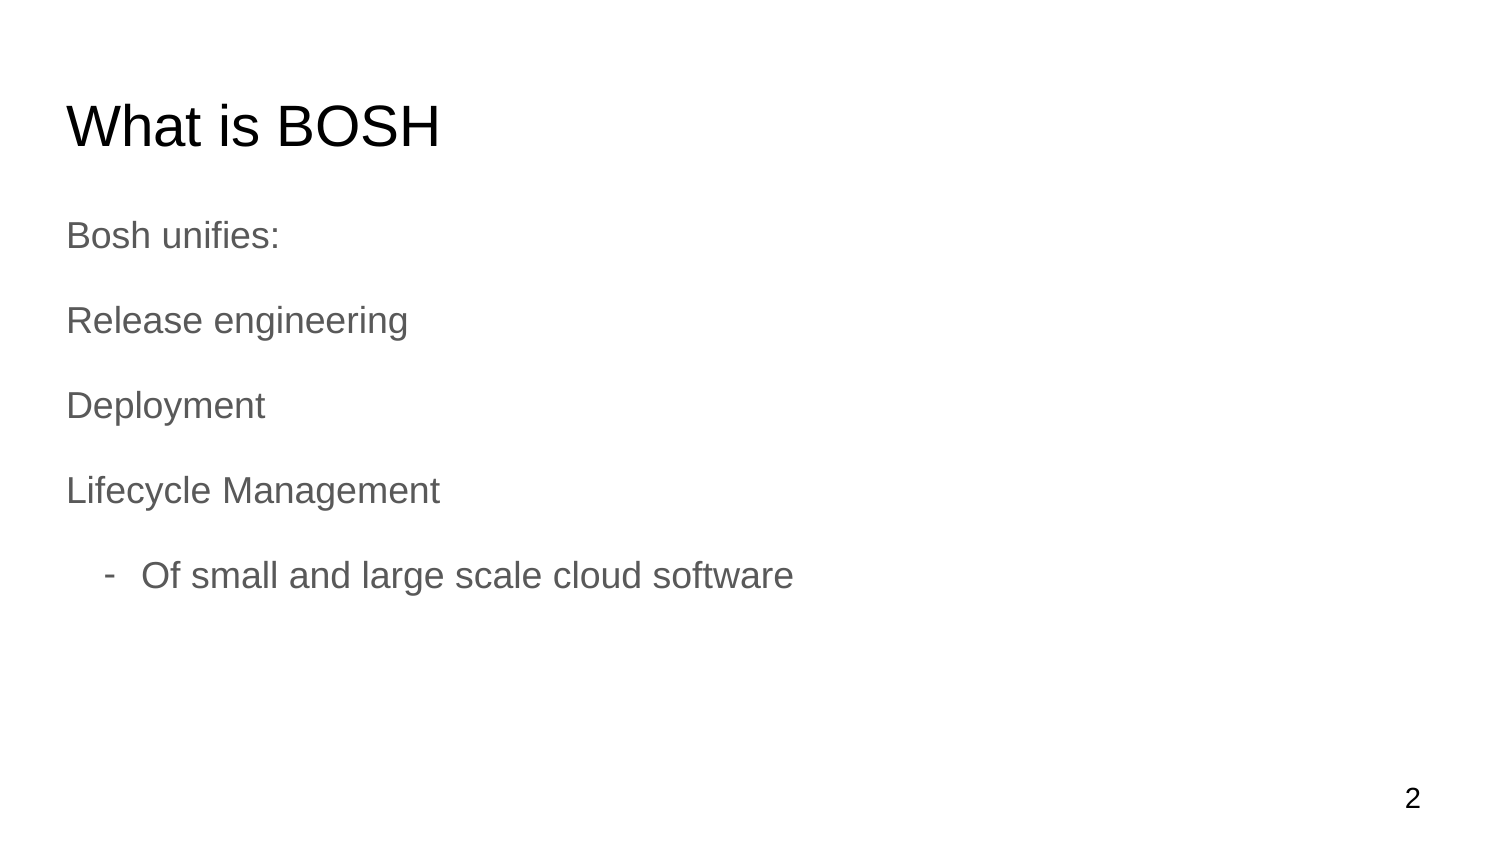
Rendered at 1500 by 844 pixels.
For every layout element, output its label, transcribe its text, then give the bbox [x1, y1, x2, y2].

title What is BOSH [51, 72, 1449, 167]
slide_number 2 [1389, 764, 1480, 830]
list Bosh unifies: Release engineering Deployment Lifecycle Management Of small and large scale cloud software [51, 189, 1449, 750]
